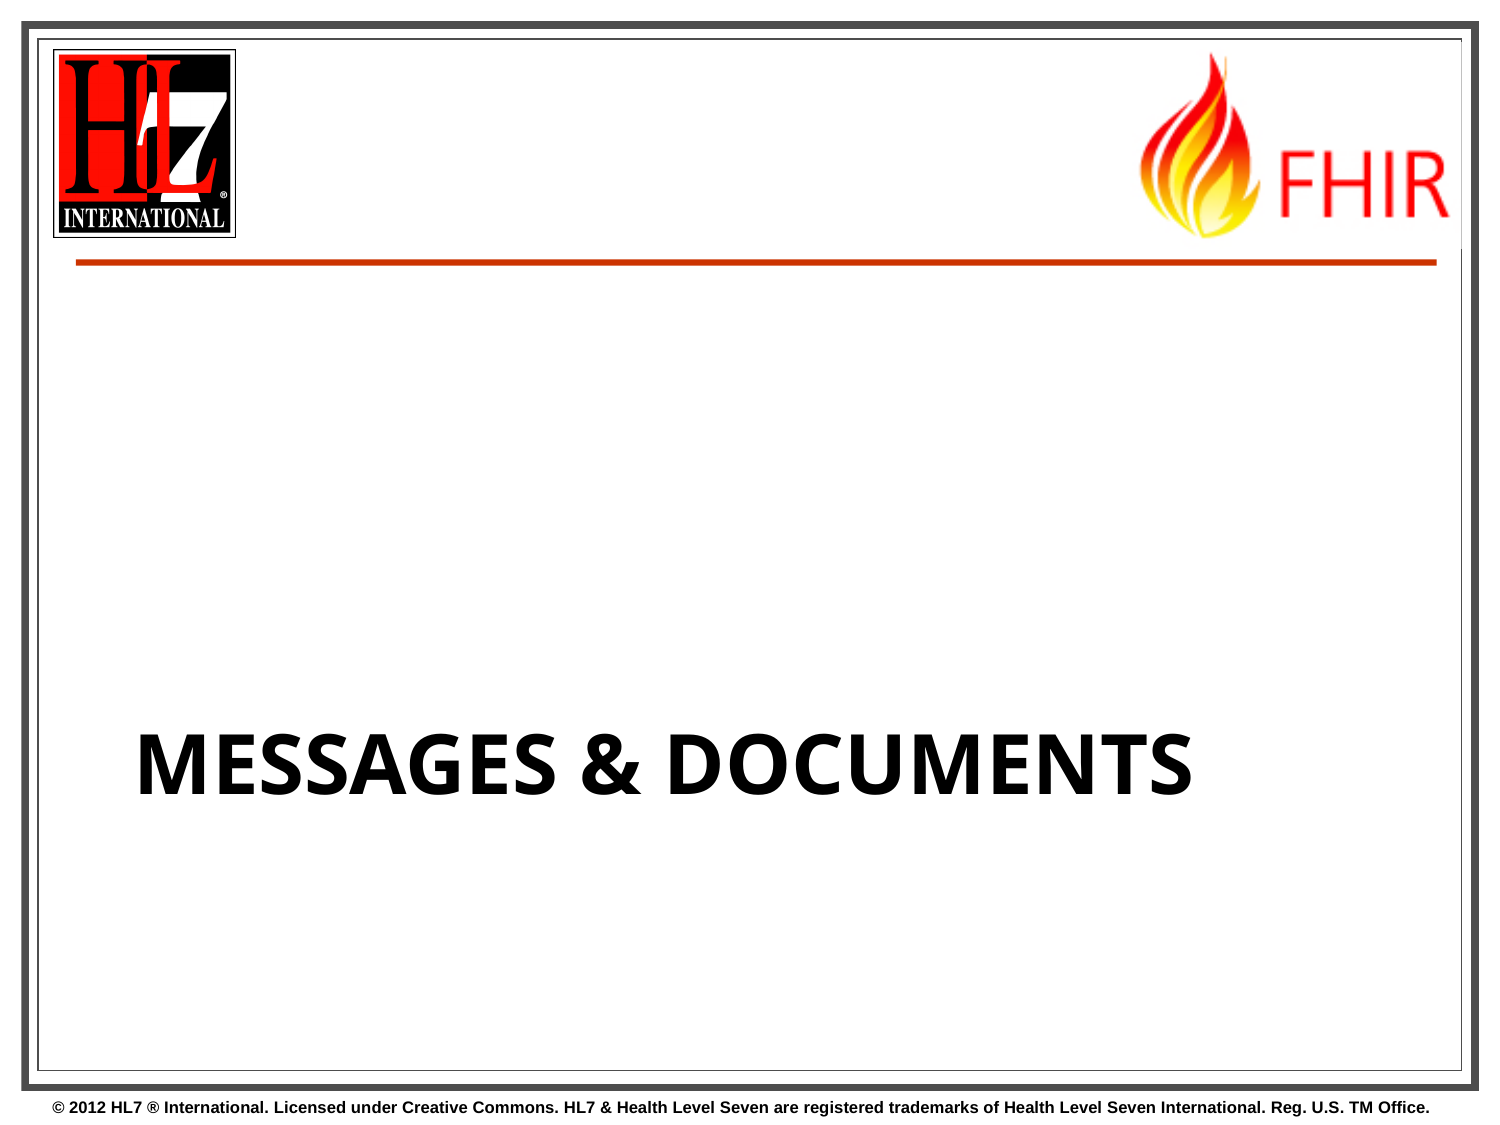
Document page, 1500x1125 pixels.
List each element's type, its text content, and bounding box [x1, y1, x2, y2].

title Messages & Documents [118, 722, 1394, 947]
picture [1128, 42, 1462, 249]
picture [53, 49, 236, 238]
